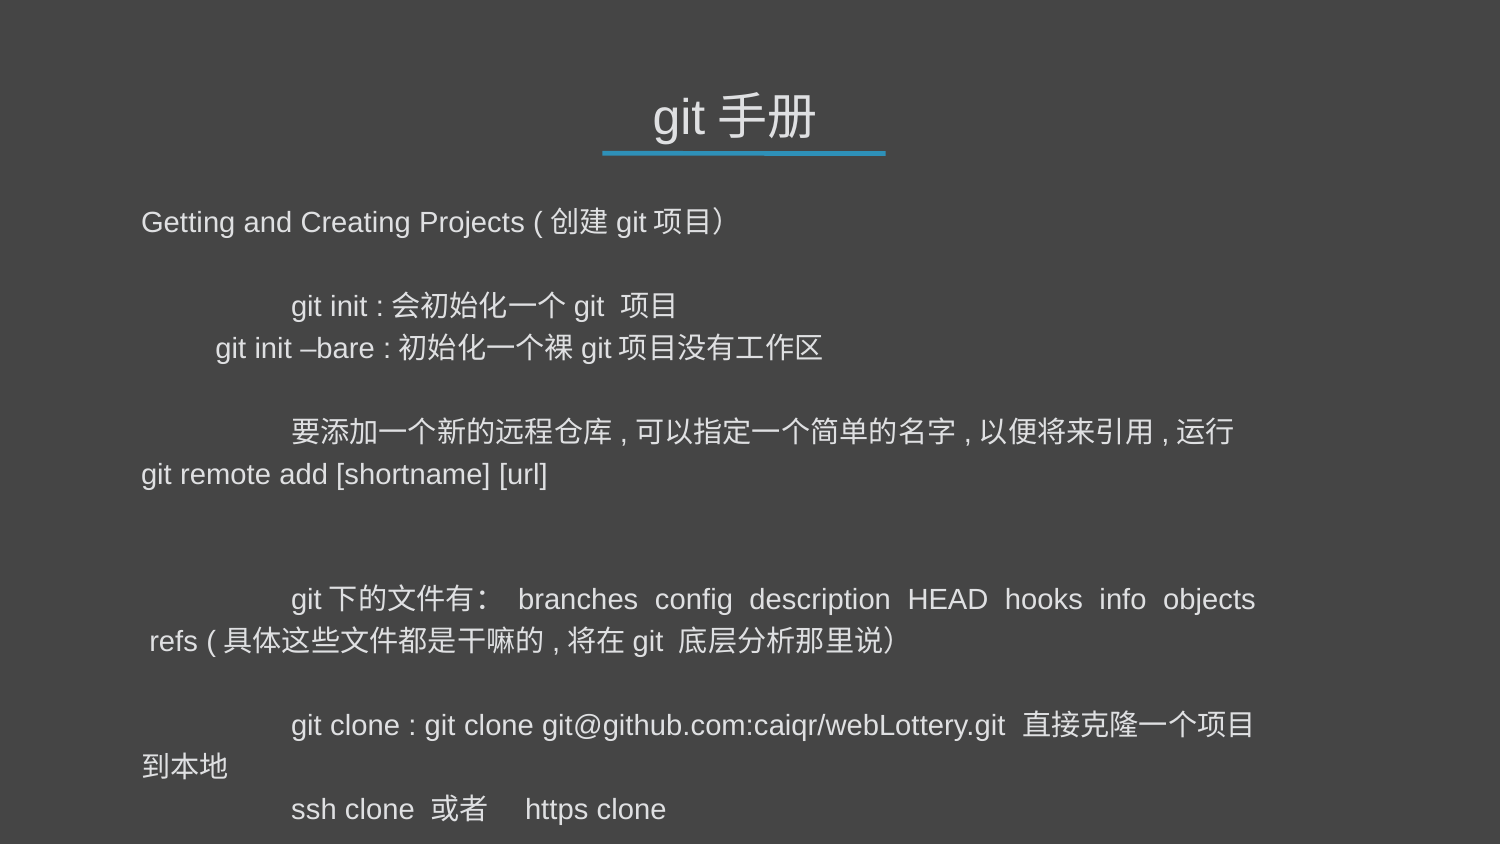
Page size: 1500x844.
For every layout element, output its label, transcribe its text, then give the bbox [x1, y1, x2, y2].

text_box Getting and Creating Projects (创建git项目） git init :会初始化一个git 项目 git init –bare :初始化一个裸git项目没有工作区 要添加一个新的远程仓库,可以指定一个简单的名字,以便将来引用,运行 git remote add [shortname] [url] git下的文件有： branches config description HEAD hooks info objects refs (具体这些文件都是干嘛的,将在git 底层分析那里说） git clone : git clone git@github.com:caiqr/webLottery.git 直接克隆一个项目到本地 ssh clone 或者 https clone [126, 188, 1276, 555]
text_box git手册 [0, 77, 1429, 153]
